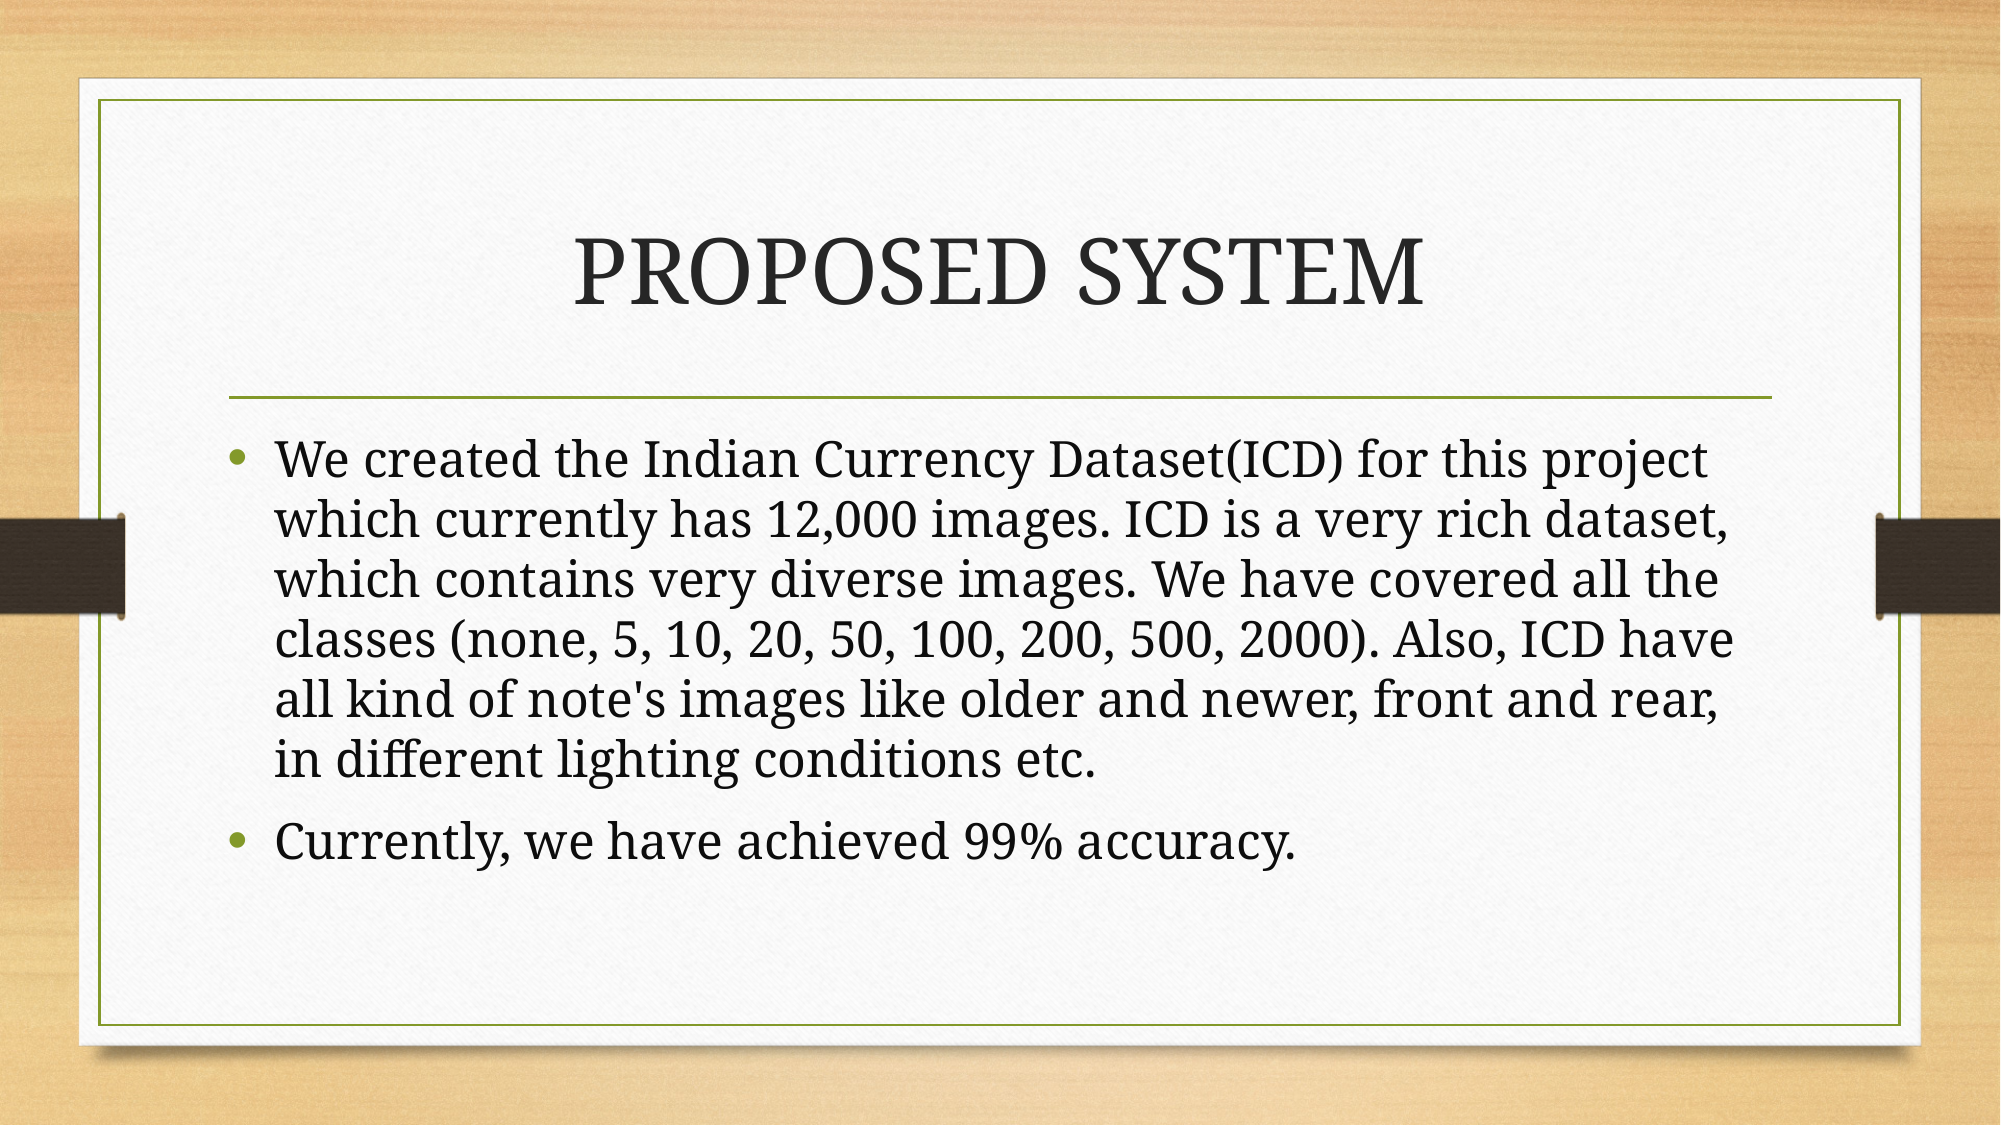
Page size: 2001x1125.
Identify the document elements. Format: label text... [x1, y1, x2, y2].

picture [0, 0, 2001, 1125]
title PROPOSED SYSTEM [212, 161, 1788, 375]
list We created the Indian Currency Dataset(ICD) for this project which currently has 12,000 images. ICD is a very rich dataset, which contains very diverse images. We have covered all the classes (none, 5, 10, 20, 50, 100, 200, 500, 2000). Also, ICD have all kind of note's images like older and newer, front and rear, in different lighting conditions etc. Currently, we have achieved 99% accuracy. [212, 419, 1788, 964]
